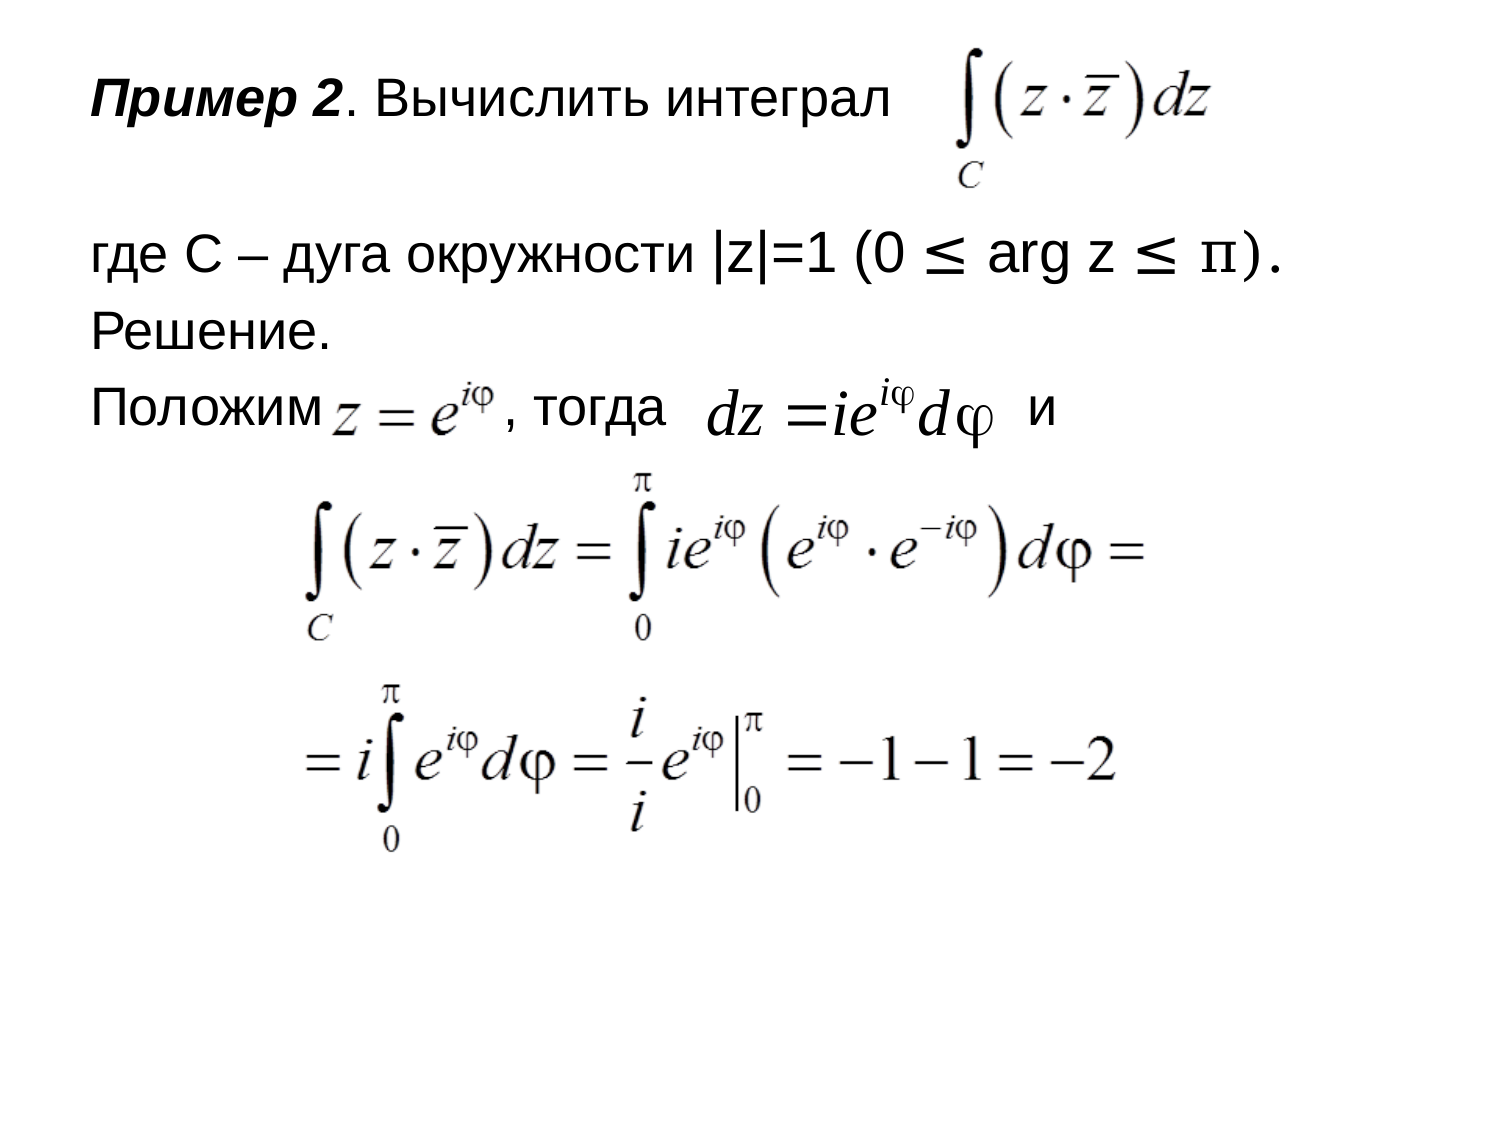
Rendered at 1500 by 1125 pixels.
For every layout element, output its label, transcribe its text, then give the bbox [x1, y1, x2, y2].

list Пример 2. Вычислить интеграл где С – дуга окружности |z|=1 (0 ≤ arg z ≤ π). Решение. Положим , тогда и [75, 54, 1425, 1005]
picture [950, 42, 1217, 197]
picture [327, 371, 502, 446]
picture [300, 455, 1150, 860]
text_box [702, 371, 998, 454]
